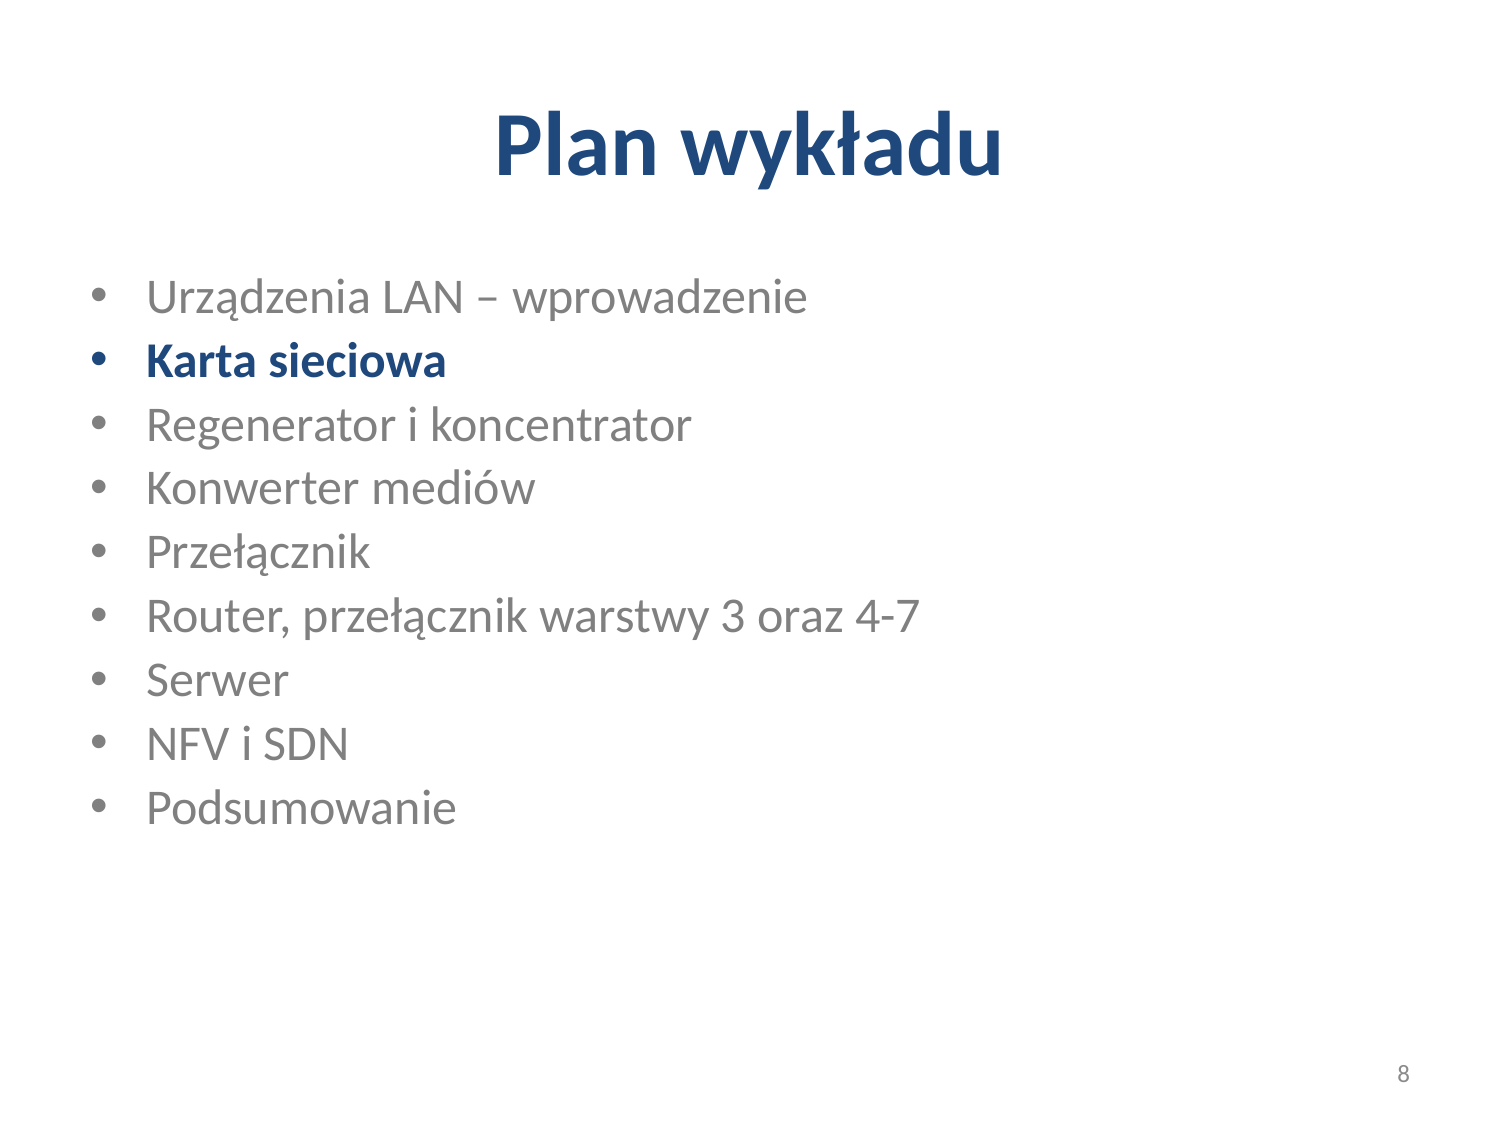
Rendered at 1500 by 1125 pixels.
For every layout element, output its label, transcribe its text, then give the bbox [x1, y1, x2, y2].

title Plan wykładu [75, 45, 1425, 233]
slide_number 8 [1074, 1042, 1425, 1103]
list Urządzenia LAN – wprowadzenie Karta sieciowa Regenerator i koncentrator Konwerter mediów Przełącznik Router, przełącznik warstwy 3 oraz 4-7 Serwer NFV i SDN Podsumowanie [75, 262, 1425, 1005]
